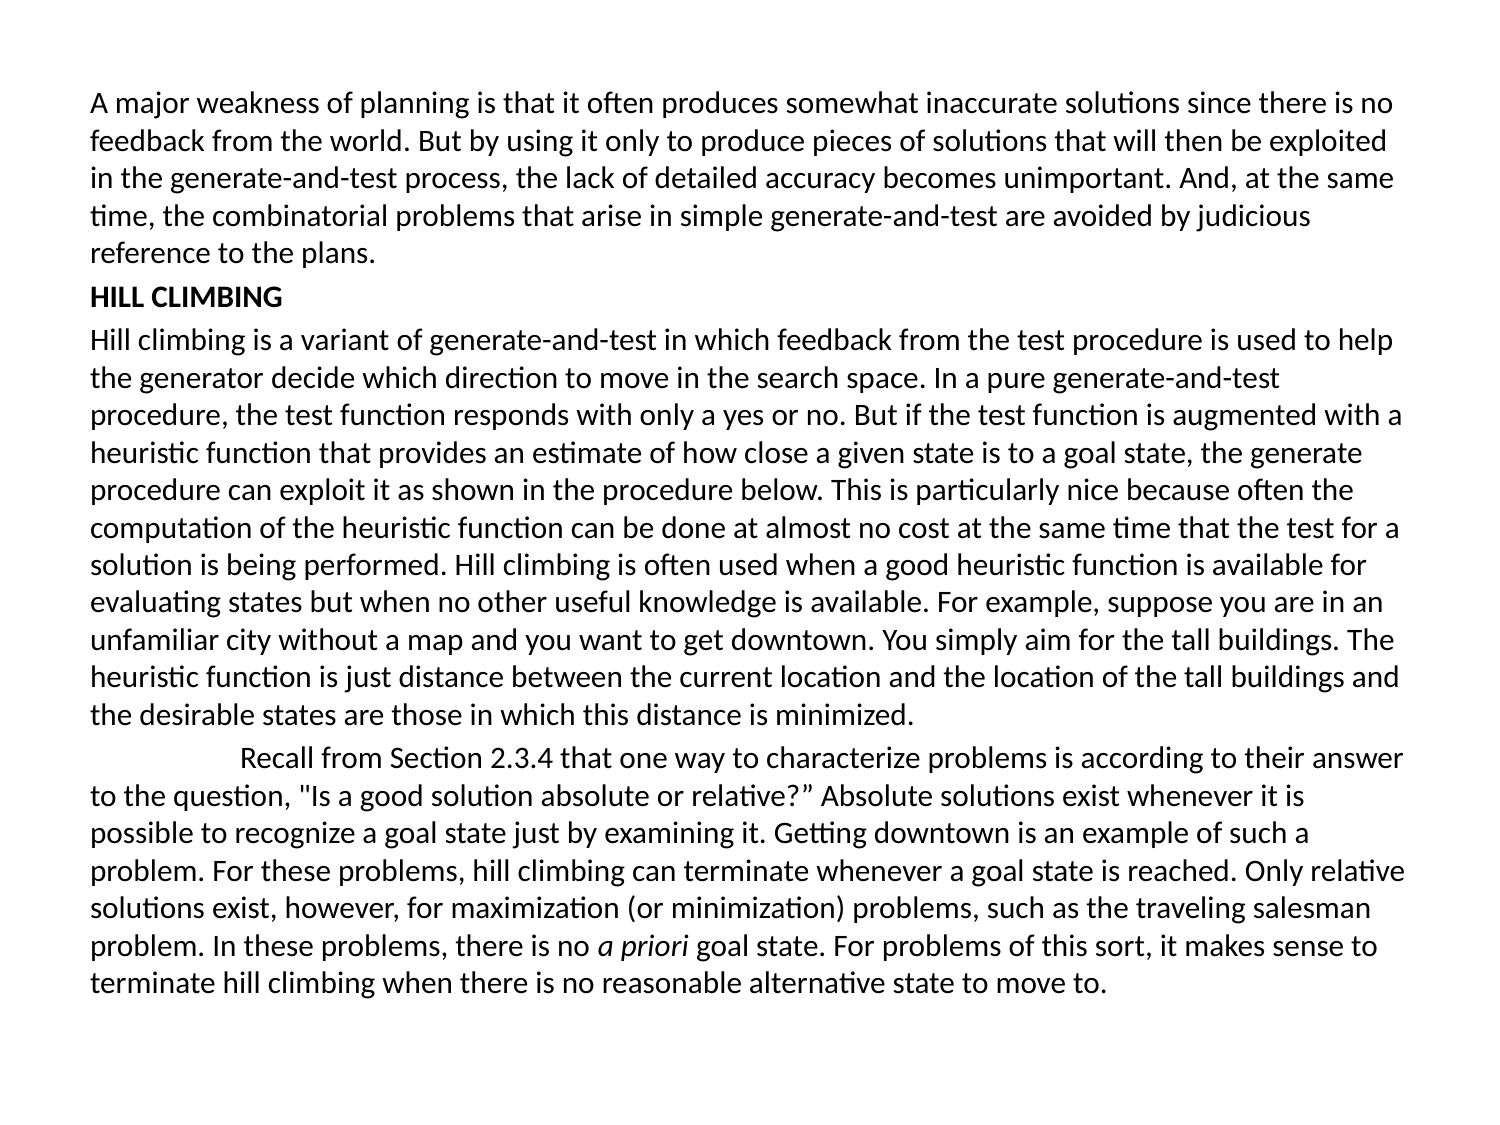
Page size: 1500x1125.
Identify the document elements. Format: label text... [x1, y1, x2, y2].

subtitle A major weakness of planning is that it often produces somewhat inaccurate solutions since there is no feedback from the world. But by using it only to produce pieces of solutions that will then be exploited in the generate-and-test process, the lack of detailed accuracy becomes unimportant. And, at the same time, the combinatorial problems that arise in simple generate-and-test are avoided by judicious reference to the plans. HILL CLIMBING Hill climbing is a variant of generate-and-test in which feedback from the test procedure is used to help the generator decide which direction to move in the search space. In a pure generate-and-test procedure, the test function responds with only a yes or no. But if the test function is augmented with a heuristic function that provides an estimate of how close a given state is to a goal state, the generate procedure can exploit it as shown in the procedure below. This is particularly nice because often the computation of the heuristic function can be done at almost no cost at the same time that the test for a solution is being performed. Hill climbing is often used when a good heuristic function is available for evaluating states but when no other useful knowledge is available. For example, suppose you are in an unfamiliar city without a map and you want to get downtown. You simply aim for the tall buildings. The heuristic function is just distance between the current location and the location of the tall buildings and the desirable states are those in which this distance is minimized. Recall from Section 2.3.4 that one way to characterize problems is according to their answer to the question, "Is a good solution absolute or relative?” Absolute solutions exist whenever it is possible to recognize a goal state just by examining it. Getting downtown is an example of such a problem. For these problems, hill climbing can terminate whenever a goal state is reached. Only relative solutions exist, however, for maximization (or minimization) problems, such as the traveling salesman problem. In these problems, there is no a priori goal state. For problems of this sort, it makes sense to terminate hill climbing when there is no reasonable alternative state to move to. [75, 75, 1425, 1050]
